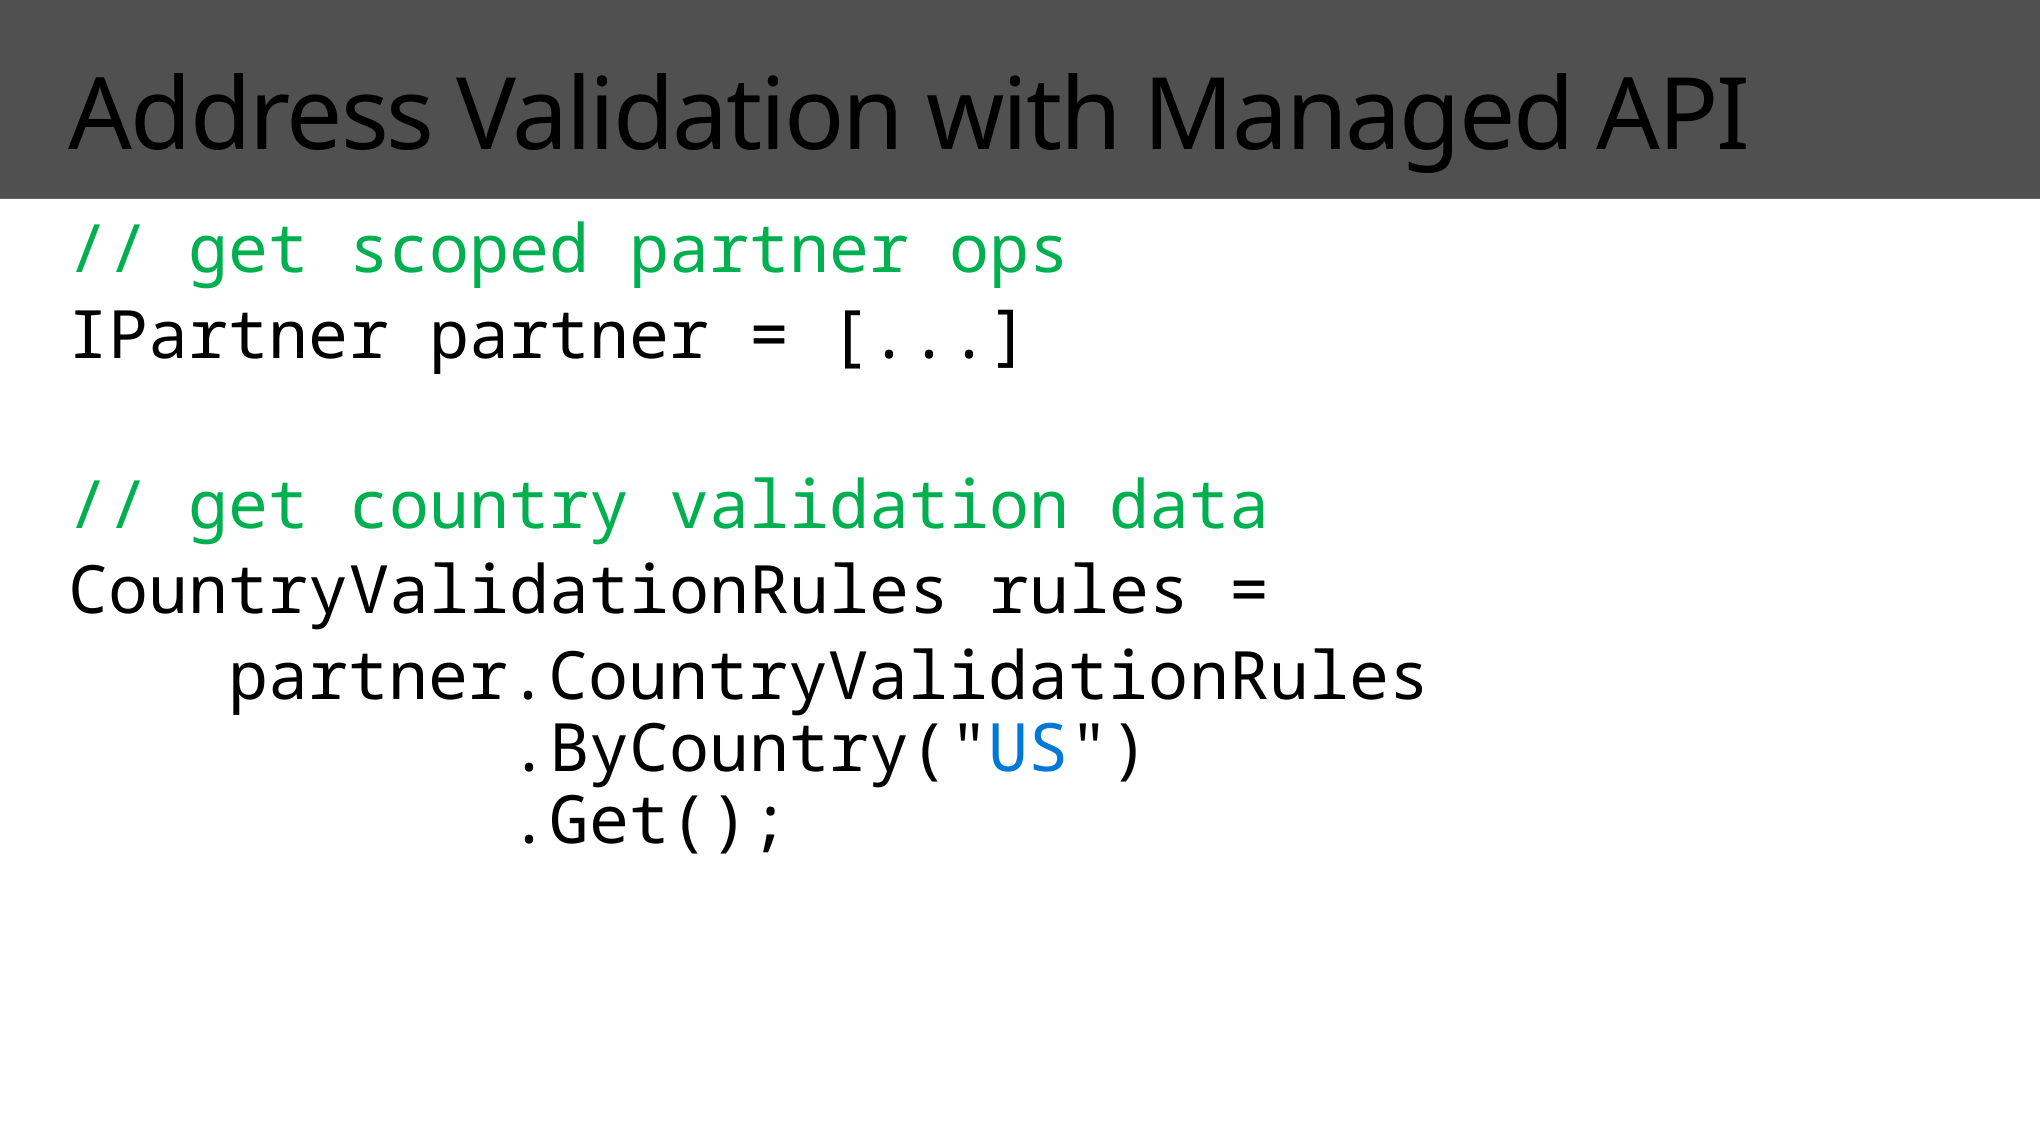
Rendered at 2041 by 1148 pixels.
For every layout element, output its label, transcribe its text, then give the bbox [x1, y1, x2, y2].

title Address Validation with Managed API [45, 48, 1996, 199]
list // get scoped partner ops IPartner partner = [...] // get country validation data CountryValidationRules rules = partner.CountryValidationRules .ByCountry("US") .Get(); [45, 200, 1996, 893]
